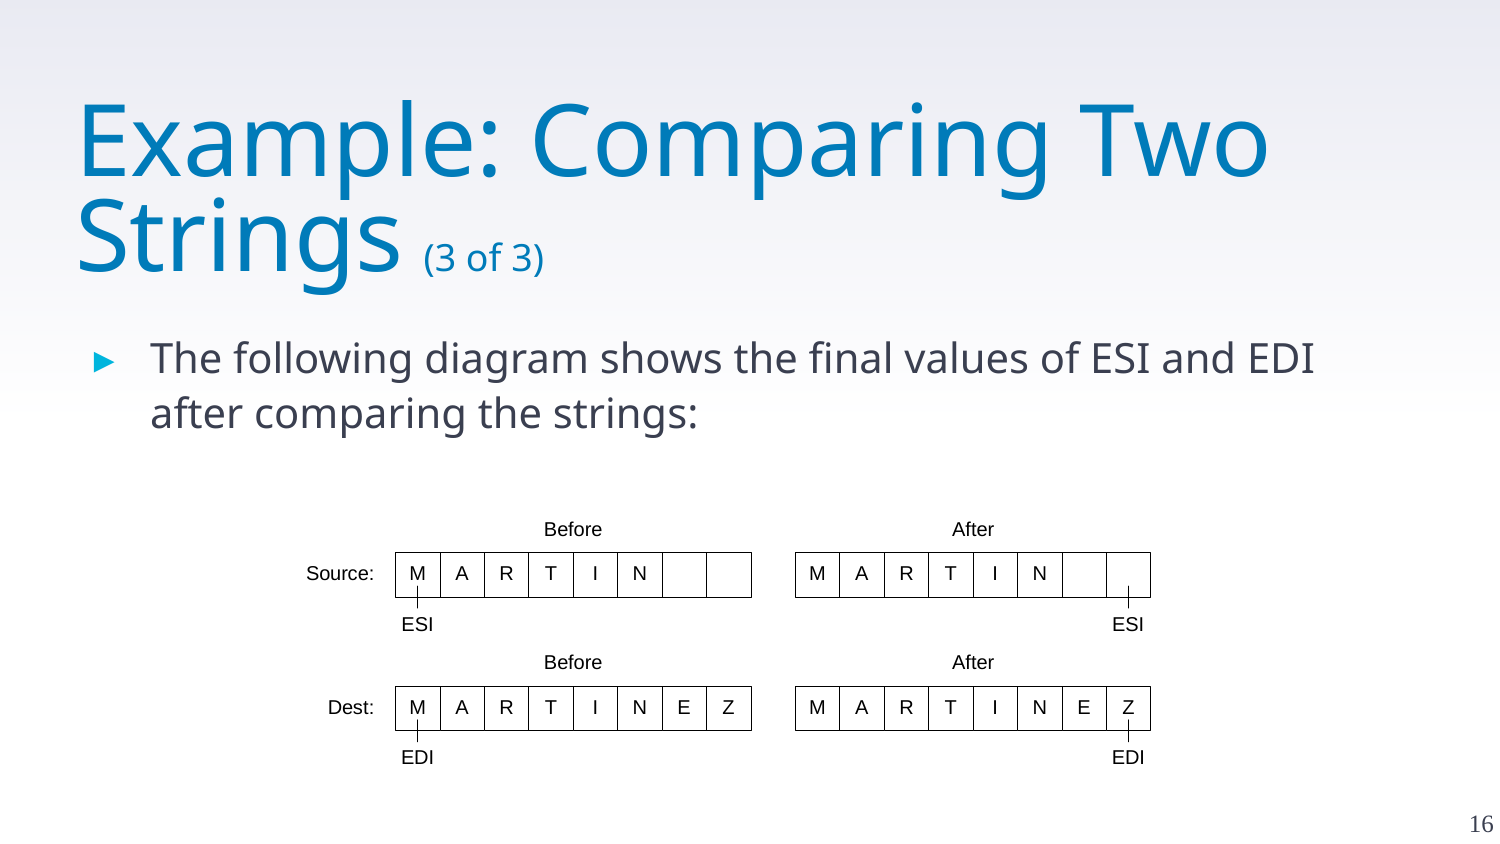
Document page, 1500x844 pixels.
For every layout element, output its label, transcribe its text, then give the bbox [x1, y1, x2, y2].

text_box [290, 503, 1182, 780]
list The following diagram shows the final values of ESI and EDI after comparing the strings: [75, 327, 1419, 767]
slide_number 16 [1418, 760, 1494, 838]
title Example: Comparing Two Strings (3 of 3) [75, 99, 1419, 277]
